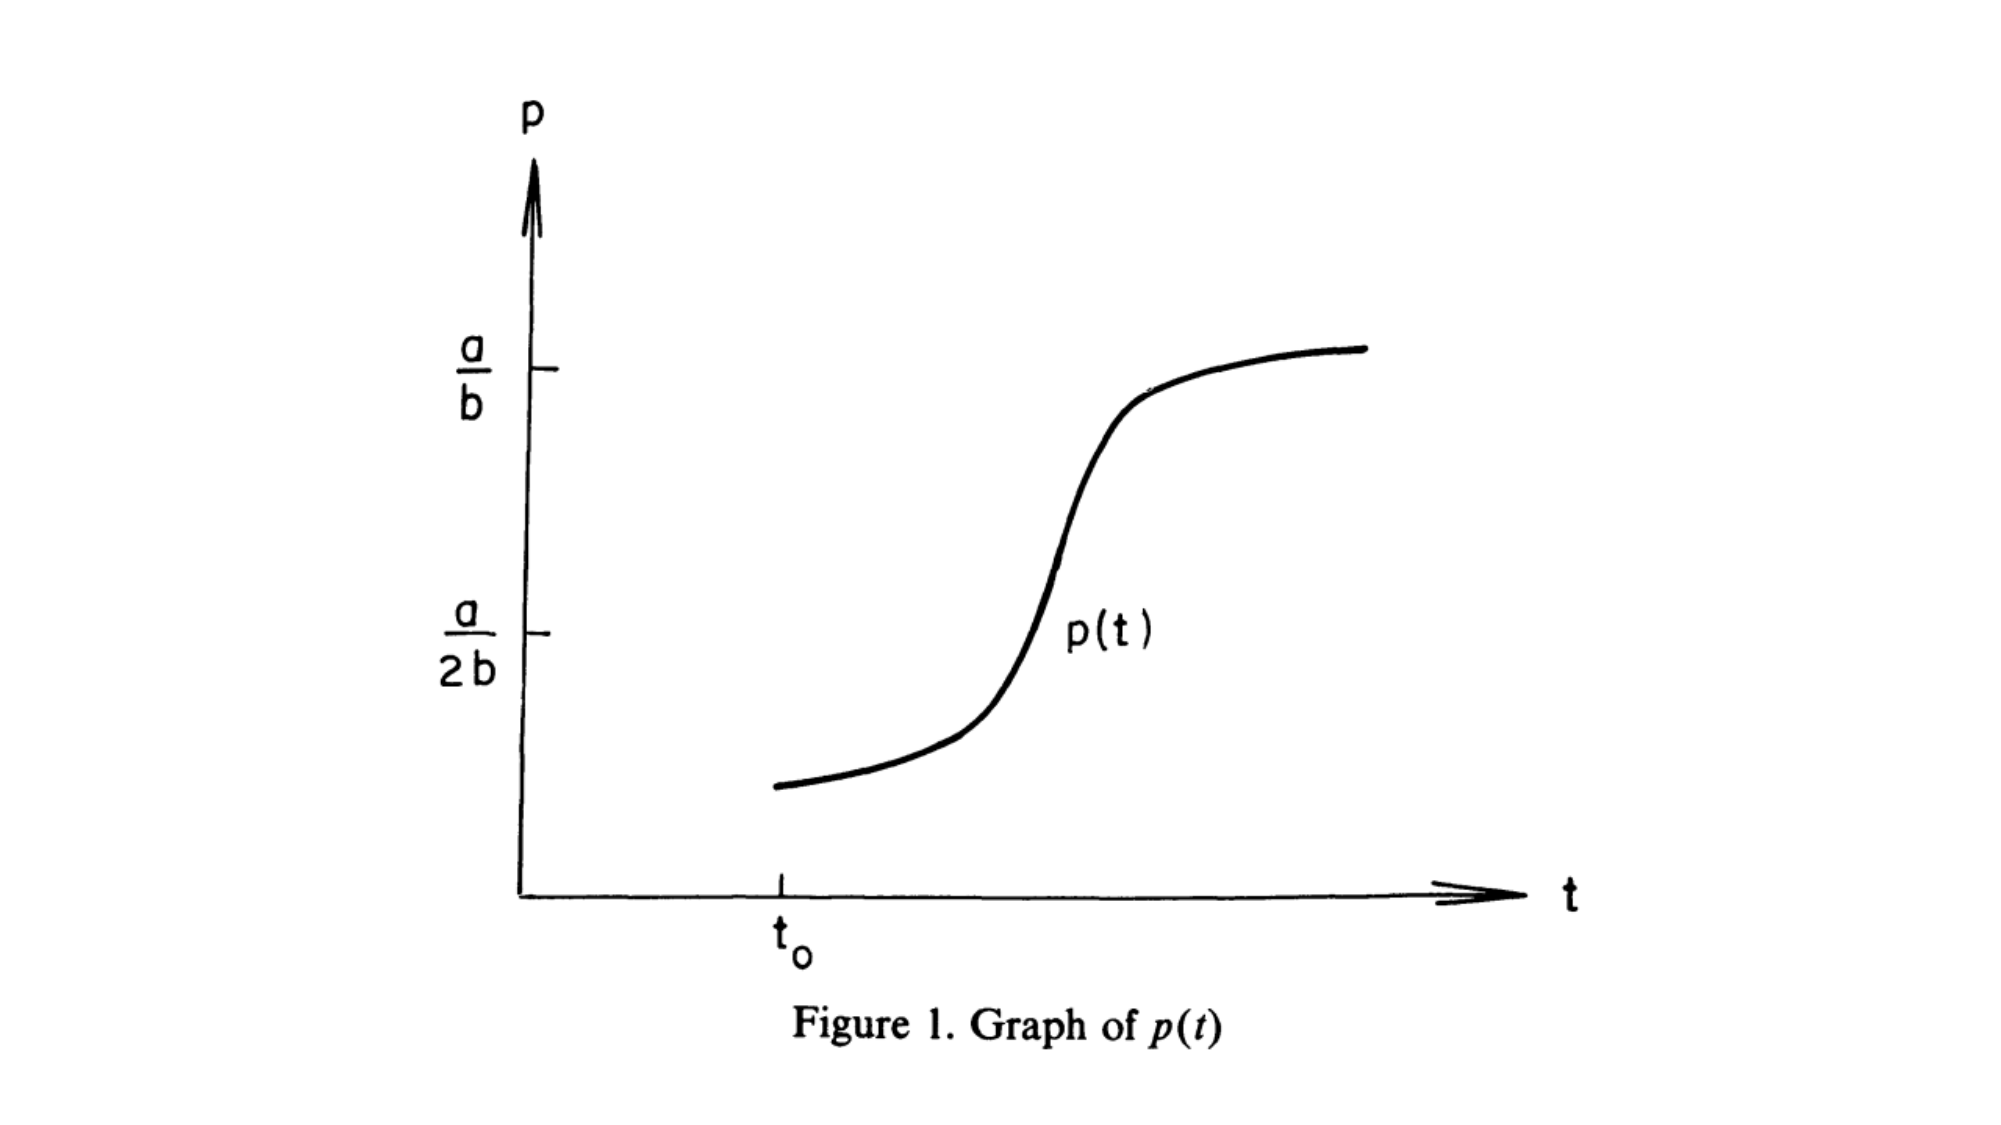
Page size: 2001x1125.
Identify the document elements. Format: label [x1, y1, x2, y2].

picture [355, 63, 1645, 1062]
